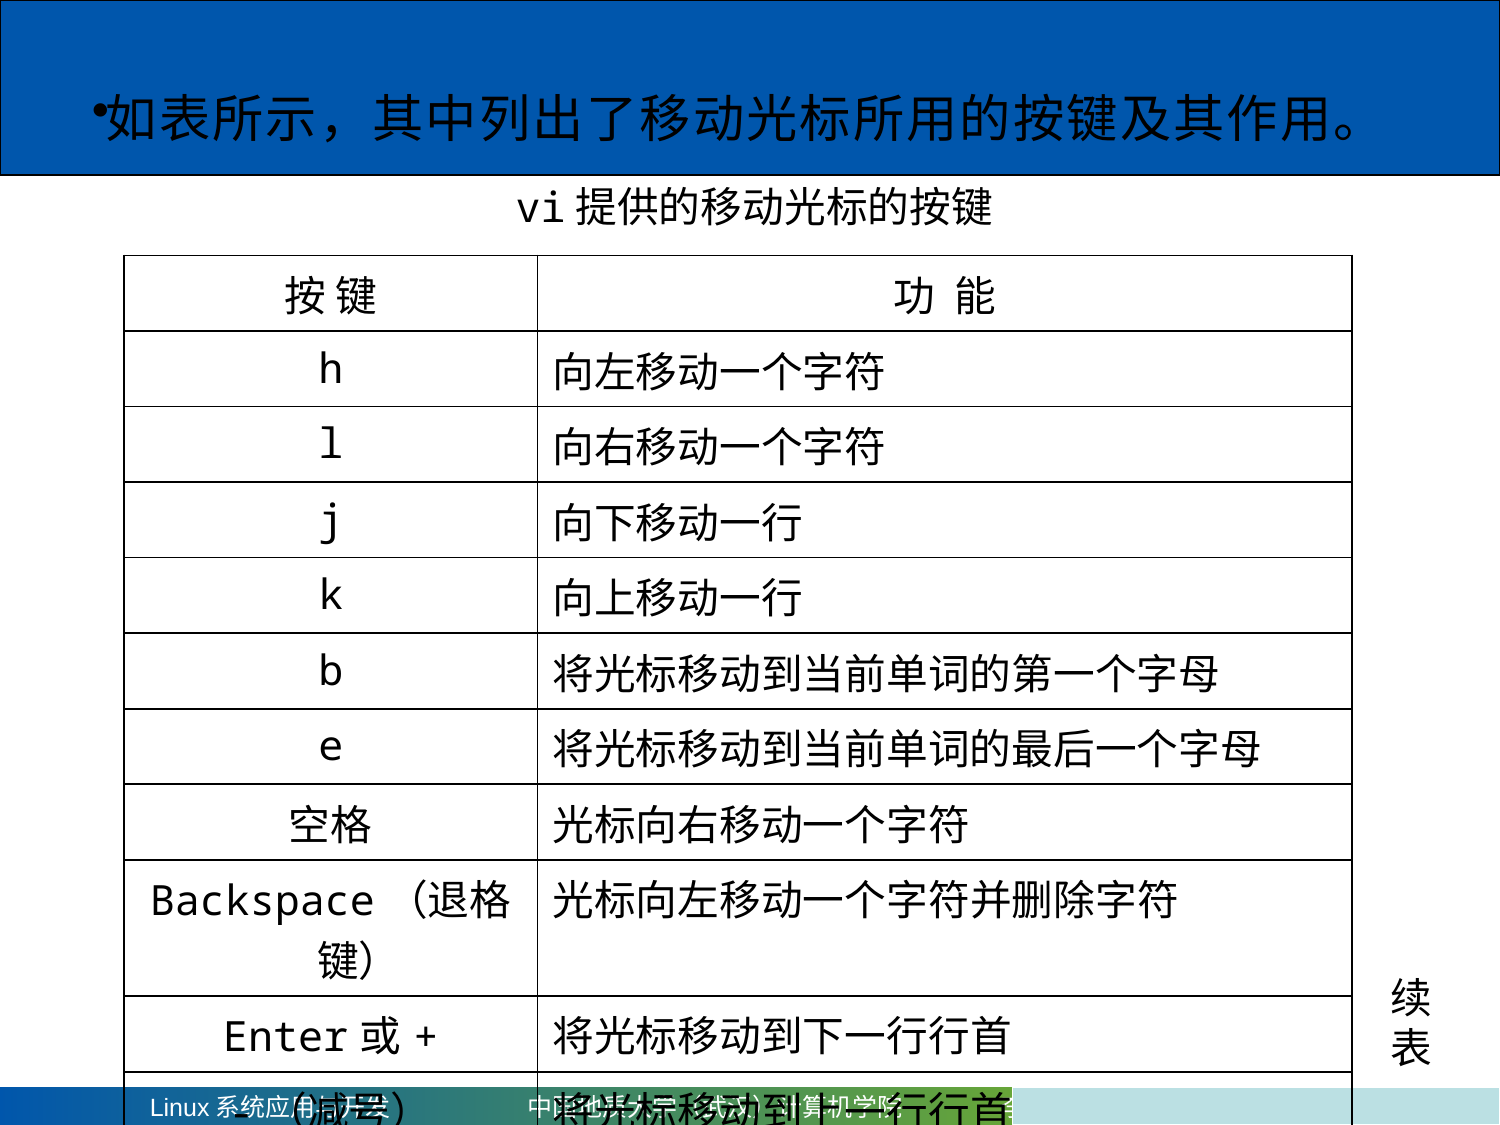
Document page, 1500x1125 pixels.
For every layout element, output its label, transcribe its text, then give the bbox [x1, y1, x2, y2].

table_cell j [125, 483, 537, 557]
table_cell 空格 [125, 785, 537, 859]
table_cell l [125, 407, 537, 481]
table_cell b [125, 634, 537, 708]
table_cell 向左移动一个字符 [538, 332, 1351, 406]
table_cell 光标向右移动一个字符 [538, 785, 1351, 859]
text_box 续表 [1375, 964, 1459, 1079]
table_cell e [125, 710, 537, 783]
table_header 按 键 [125, 256, 537, 330]
table_cell 将光标移动到当前单词的第一个字母 [538, 634, 1351, 708]
table_cell k [125, 558, 537, 632]
table_cell -（减号） [125, 1073, 537, 1125]
list 如表所示，其中列出了移动光标所用的按键及其作用。 [76, 78, 1349, 156]
table_header 功 能 [538, 256, 1351, 330]
table_cell Enter或+ [125, 997, 537, 1071]
table_cell 向右移动一个字符 [538, 407, 1351, 481]
table_cell h [125, 332, 537, 406]
table_cell 将光标移动到下一行行首 [538, 997, 1351, 1071]
table_cell Backspace（退格键） [125, 861, 537, 995]
table_cell 将光标移动到上一行行首 [538, 1073, 1351, 1125]
table_cell 向下移动一行 [538, 483, 1351, 557]
text_box vi提供的移动光标的按键 [500, 173, 1018, 238]
table_cell 将光标移动到当前单词的最后一个字母 [538, 710, 1351, 783]
table_cell 向上移动一行 [538, 558, 1351, 632]
table_cell 光标向左移动一个字符并删除字符 [538, 861, 1351, 995]
